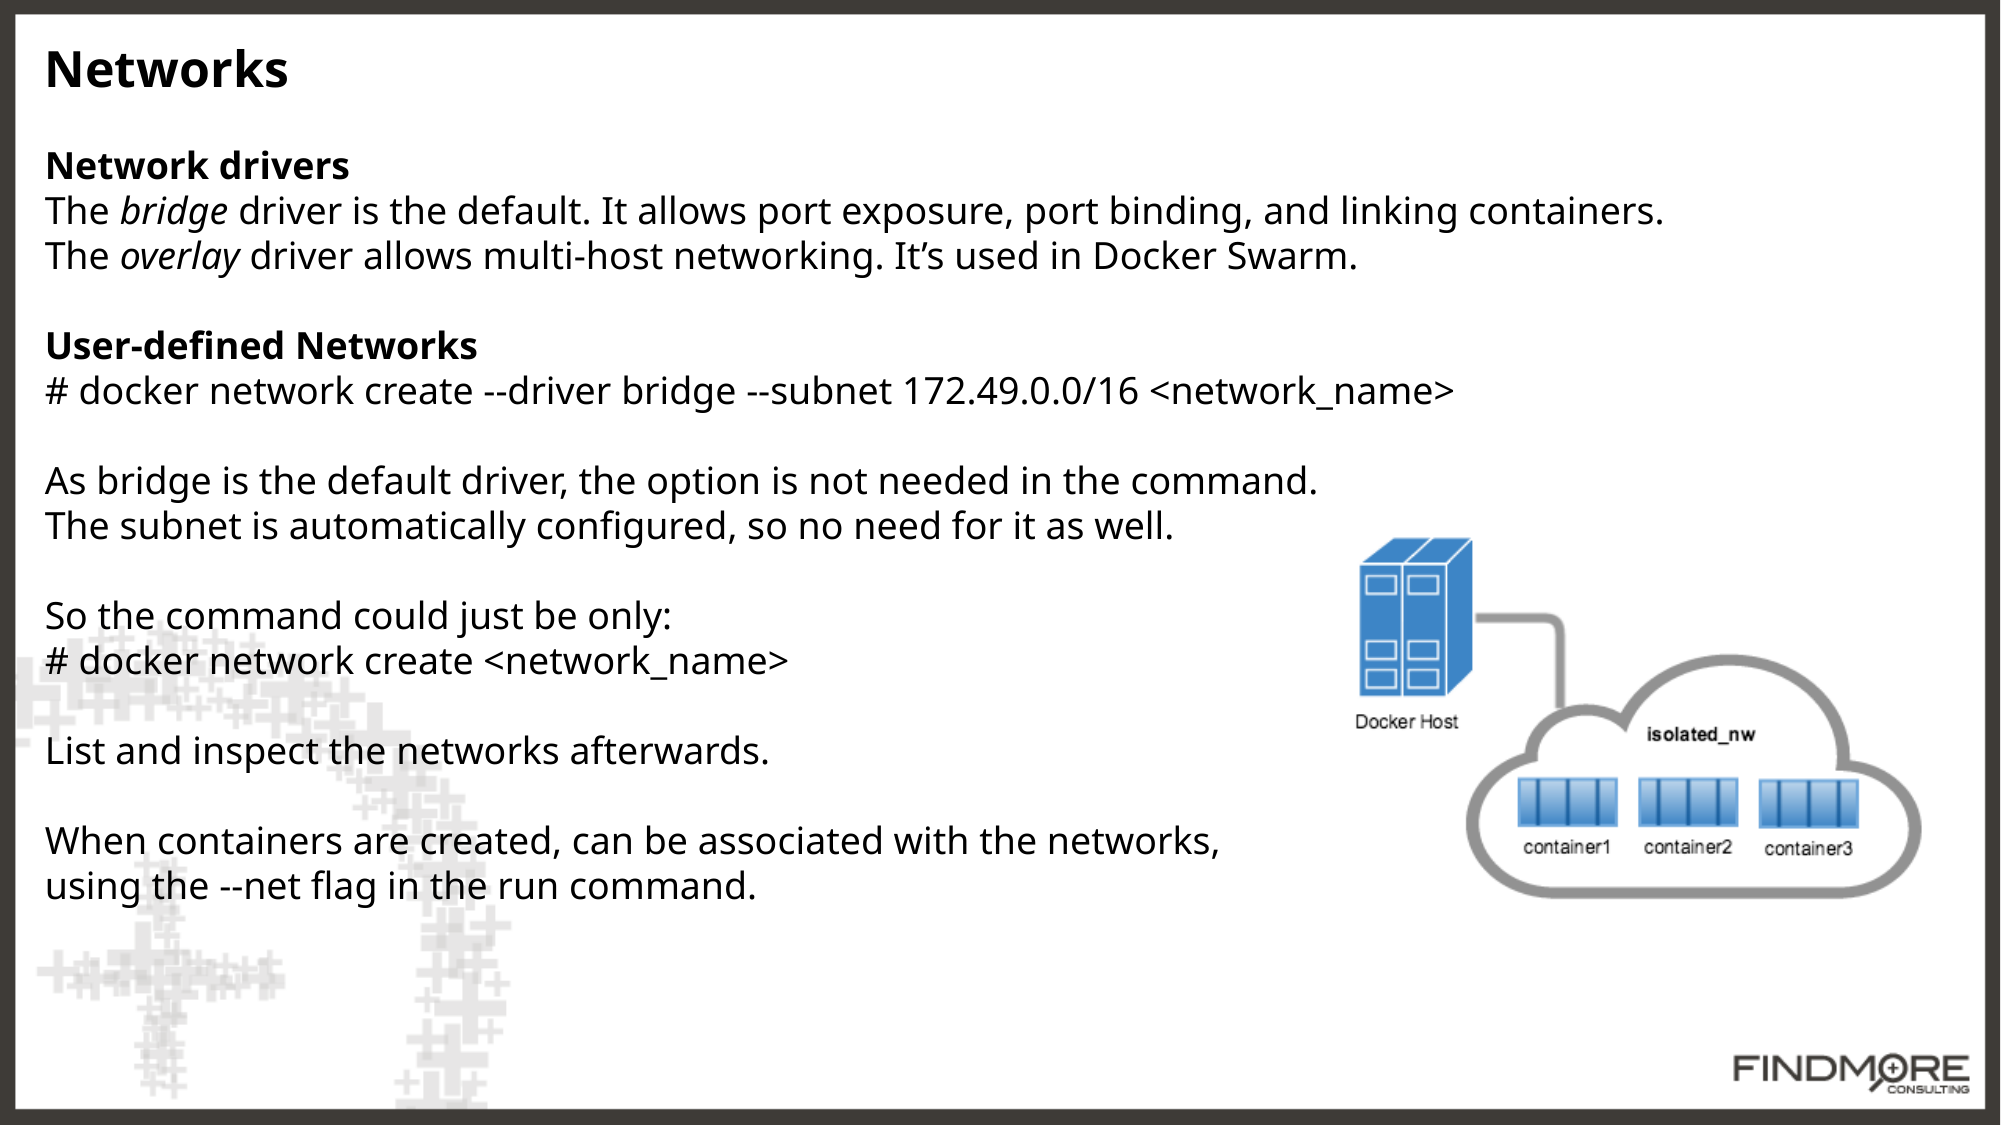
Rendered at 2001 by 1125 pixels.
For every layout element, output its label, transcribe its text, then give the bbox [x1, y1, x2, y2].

text_box Networks Network drivers The bridge driver is the default. It allows port exposure, port binding, and linking containers. The overlay driver allows multi-host networking. It’s used in Docker Swarm. User-defined Networks # docker network create --driver bridge --subnet 172.49.0.0/16 <network_name> As bridge is the default driver, the option is not needed in the command. The subnet is automatically configured, so no need for it as well. So the command could just be only: # docker network create <network_name> List and inspect the networks afterwards. When containers are created, can be associated with the networks, using the --net flag in the run command. [29, 29, 1916, 1035]
picture [0, 0, 2001, 1125]
